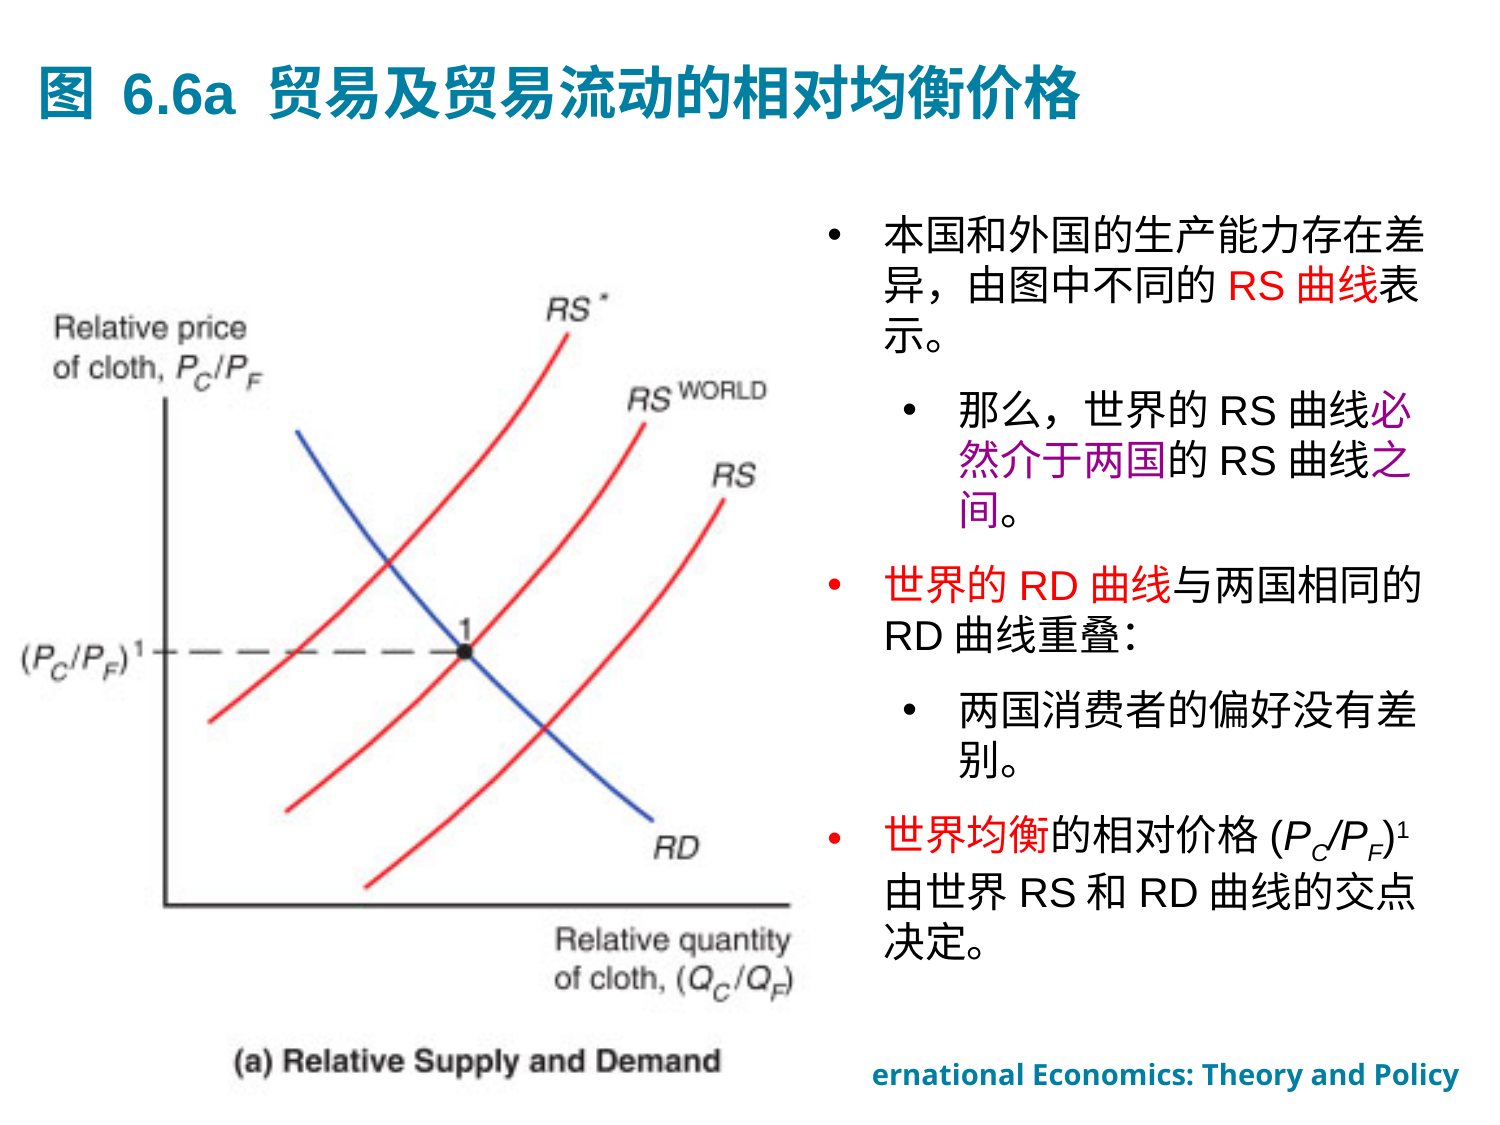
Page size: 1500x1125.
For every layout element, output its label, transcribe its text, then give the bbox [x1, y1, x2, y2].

title 图 6.6a 贸易及贸易流动的相对均衡价格 [37, 24, 1388, 127]
picture [0, 265, 873, 1100]
text_box 本国和外国的生产能力存在差异，由图中不同的RS曲线表示。 那么，世界的RS曲线必然介于两国的RS曲线之间。 世界的RD曲线与两国相同的RD曲线重叠： 两国消费者的偏好没有差别。 世界均衡的相对价格(PC/PF)1由世界RS和RD曲线的交点决定。 [812, 201, 1463, 974]
